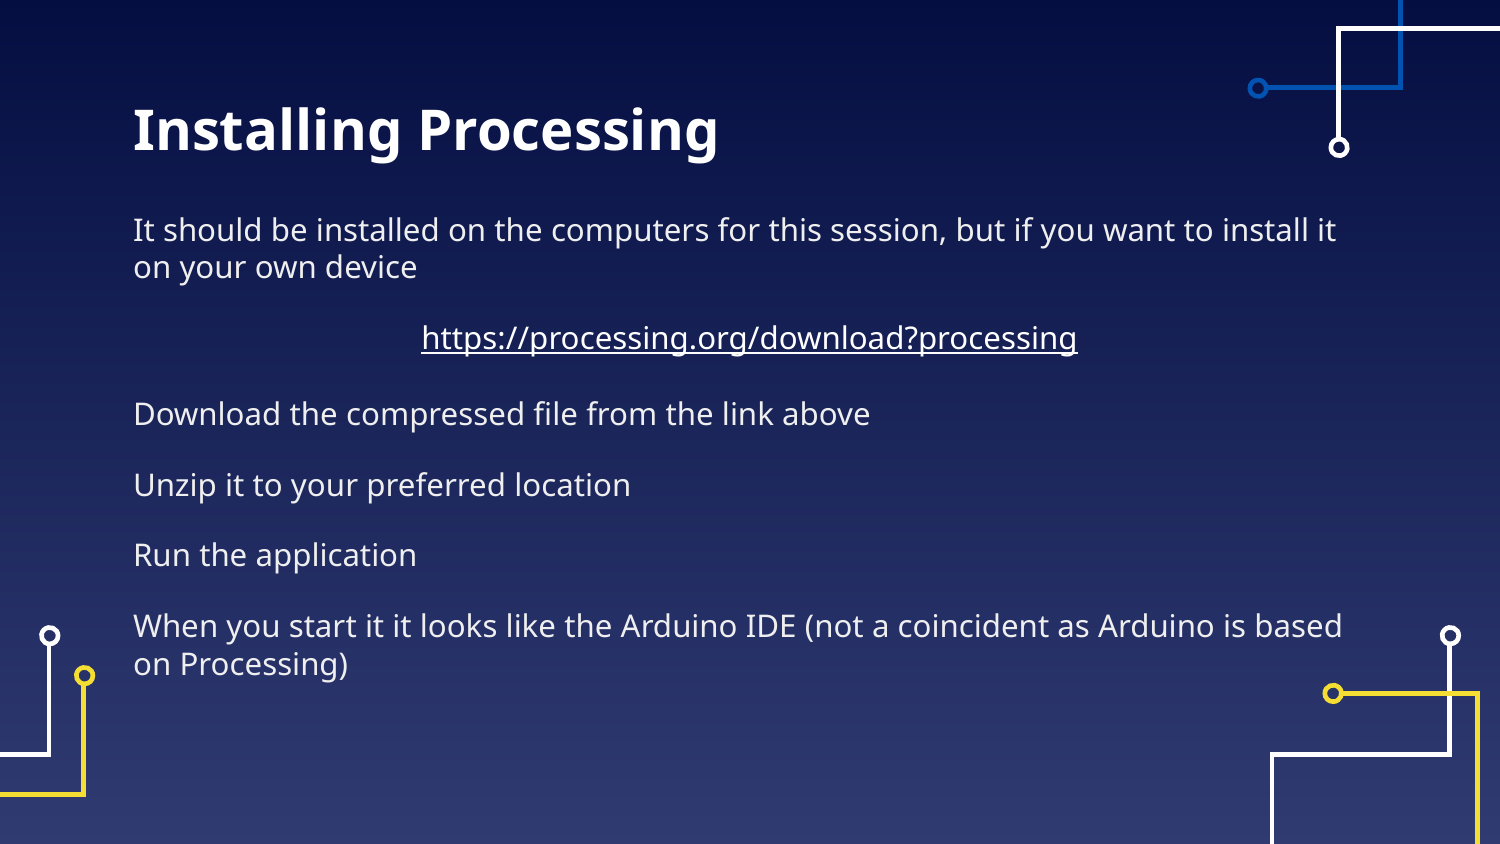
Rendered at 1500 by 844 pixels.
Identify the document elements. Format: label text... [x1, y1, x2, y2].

title Installing Processing [118, 88, 1382, 167]
list It should be installed on the computers for this session, but if you want to install it on your own device https://processing.org/download?processing Download the compressed file from the link above Unzip it to your preferred location Run the application When you start it it looks like the Arduino IDE (not a coincident as Arduino is based on Processing) [118, 194, 1382, 756]
